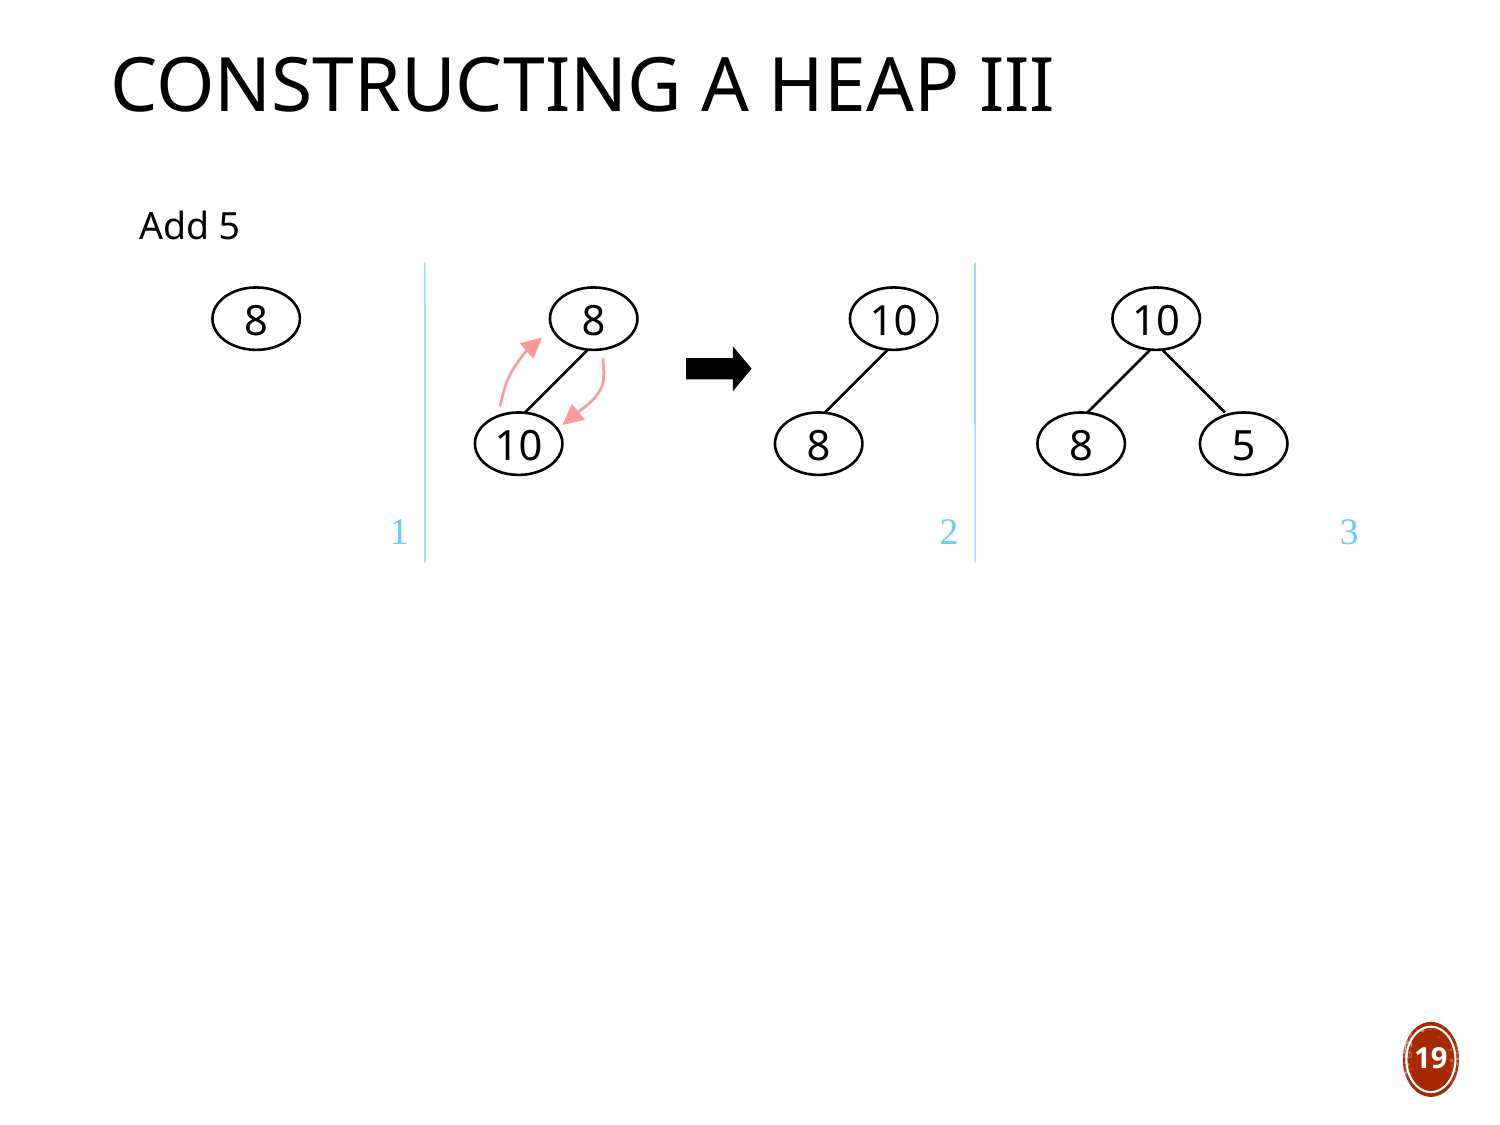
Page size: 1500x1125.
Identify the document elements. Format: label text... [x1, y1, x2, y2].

text_box 8 [212, 287, 300, 350]
text_box 2 [924, 499, 988, 560]
text_box 3 [1324, 499, 1388, 560]
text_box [478, 290, 635, 472]
text_box 1 [374, 499, 438, 560]
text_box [1040, 290, 1285, 473]
text_box Add 5 [124, 194, 256, 255]
text_box [687, 350, 750, 388]
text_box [502, 339, 605, 424]
slide_number 19 [1391, 1028, 1471, 1089]
title Constructing a heap III [94, 0, 1333, 220]
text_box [778, 290, 935, 472]
